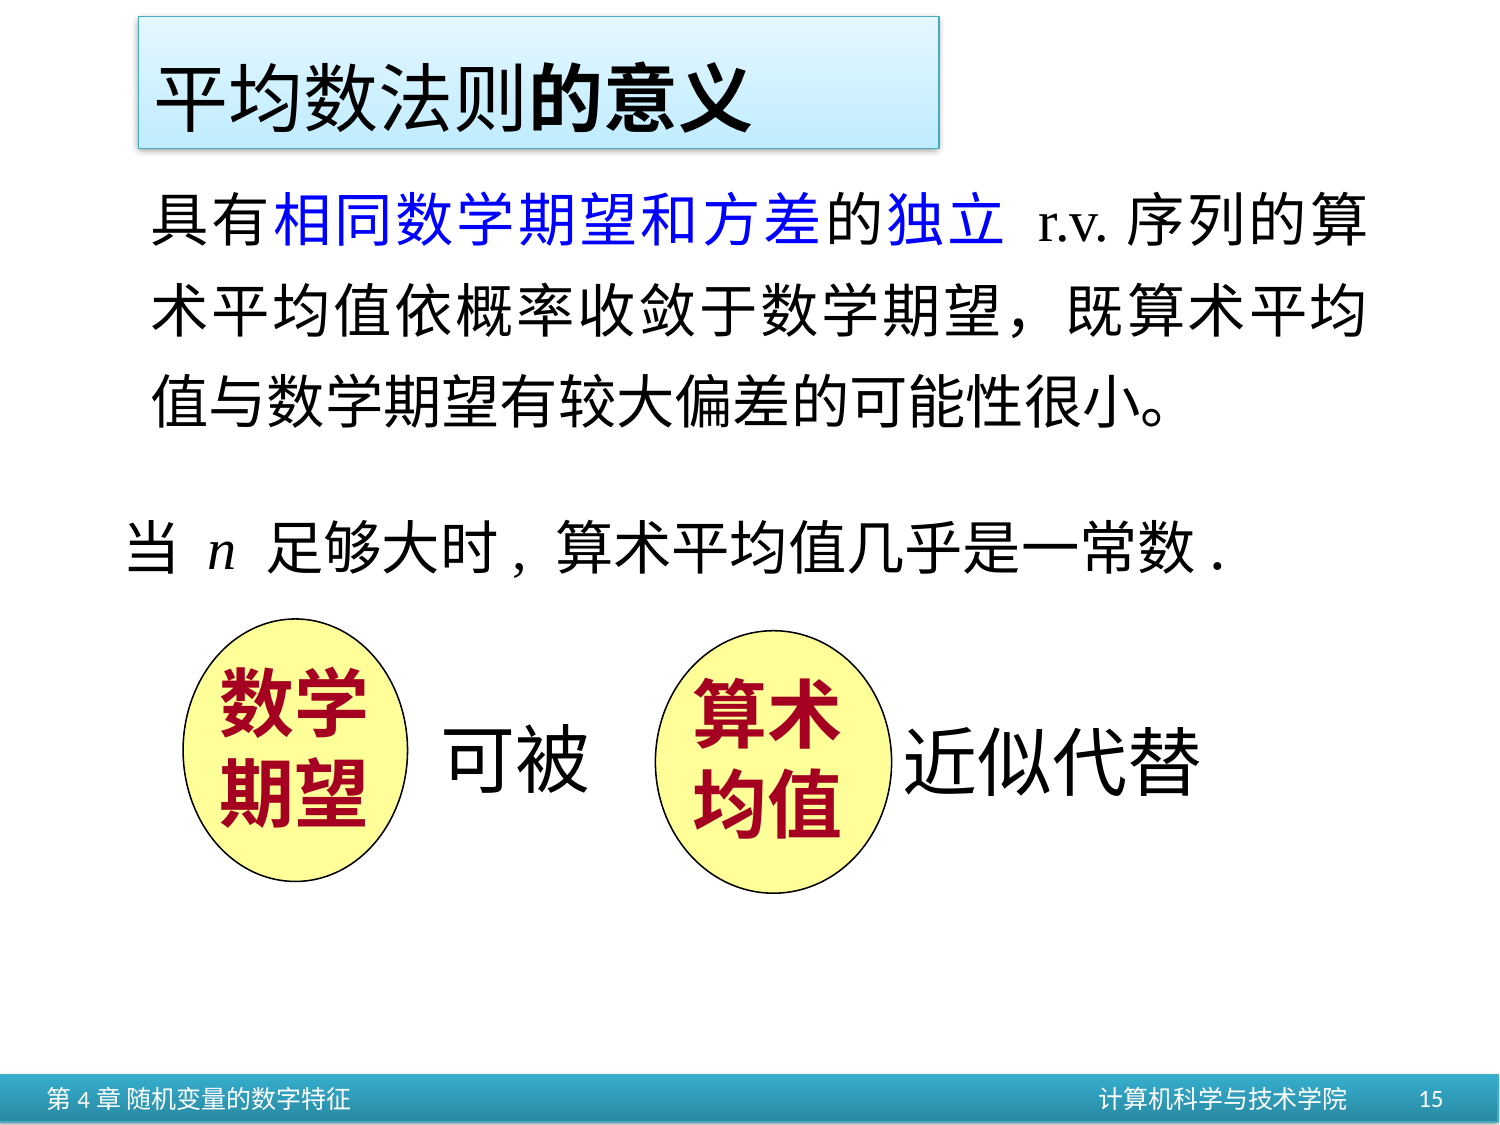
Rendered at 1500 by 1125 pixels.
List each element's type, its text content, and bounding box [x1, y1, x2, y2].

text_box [182, 618, 408, 882]
text_box 具有相同数学期望和方差的独立 r.v.序列的算术平均值依概率收敛于数学期望，既算术平均值与数学期望有较大偏差的可能性很小。 [135, 155, 1384, 443]
text_box 可被 [425, 704, 605, 810]
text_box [655, 630, 892, 894]
text_box 平均数法则的意义 [138, 16, 940, 149]
text_box 近似代替 [897, 708, 1218, 814]
text_box 当 n 足够大时, 算术平均值几乎是一常数. [107, 471, 1242, 591]
